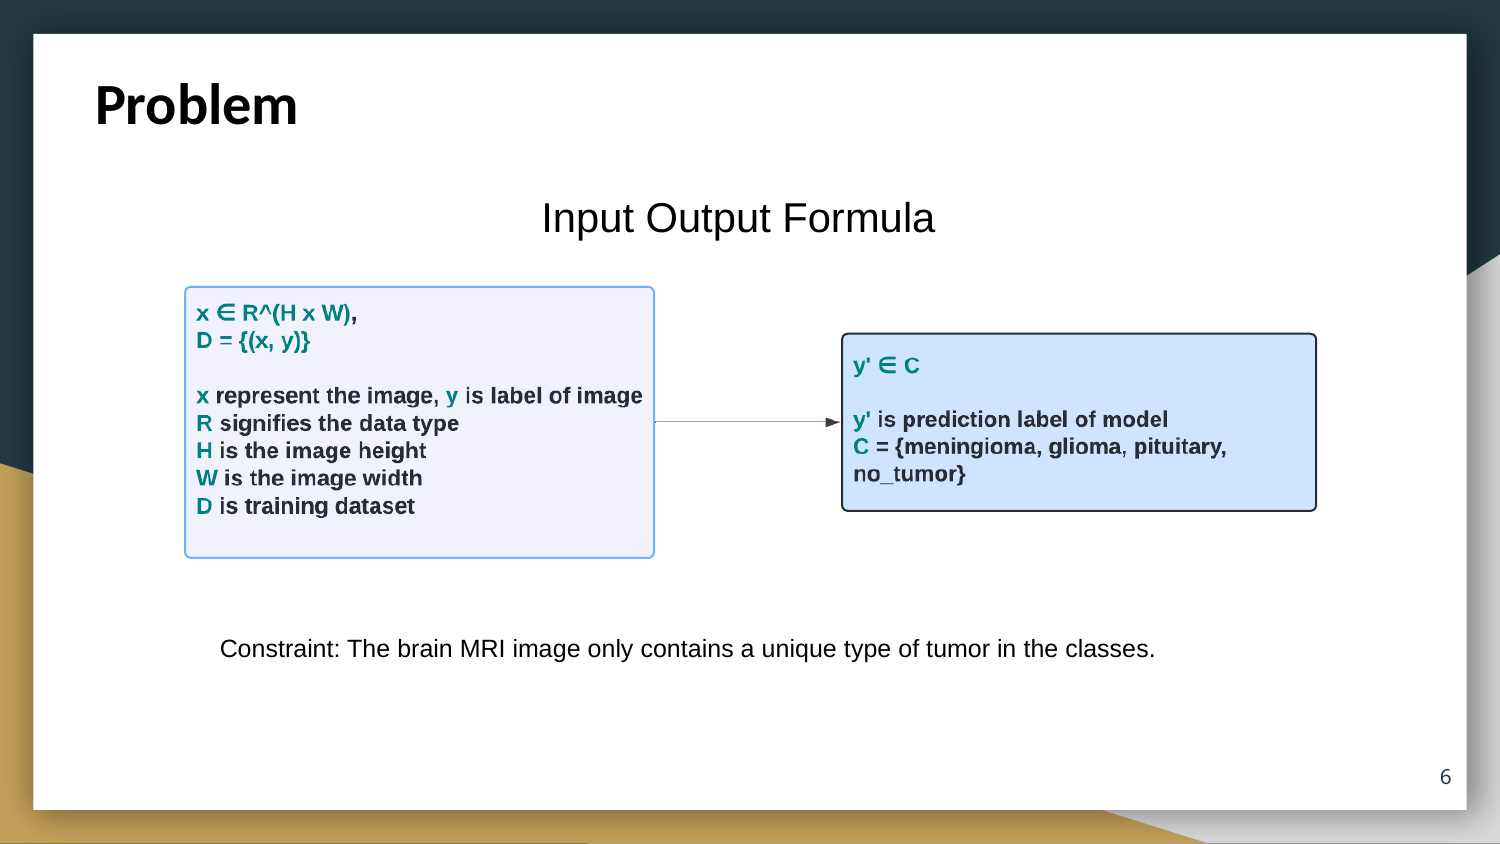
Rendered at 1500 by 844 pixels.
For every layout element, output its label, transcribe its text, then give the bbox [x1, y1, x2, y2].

text_box Problem [59, 51, 562, 152]
slide_number 6 [1376, 745, 1467, 810]
picture [147, 249, 1353, 595]
text_box Constraint: The brain MRI image only contains a unique type of tumor in the classes. [205, 624, 1295, 670]
text_box Input Output Formula [446, 183, 1054, 247]
